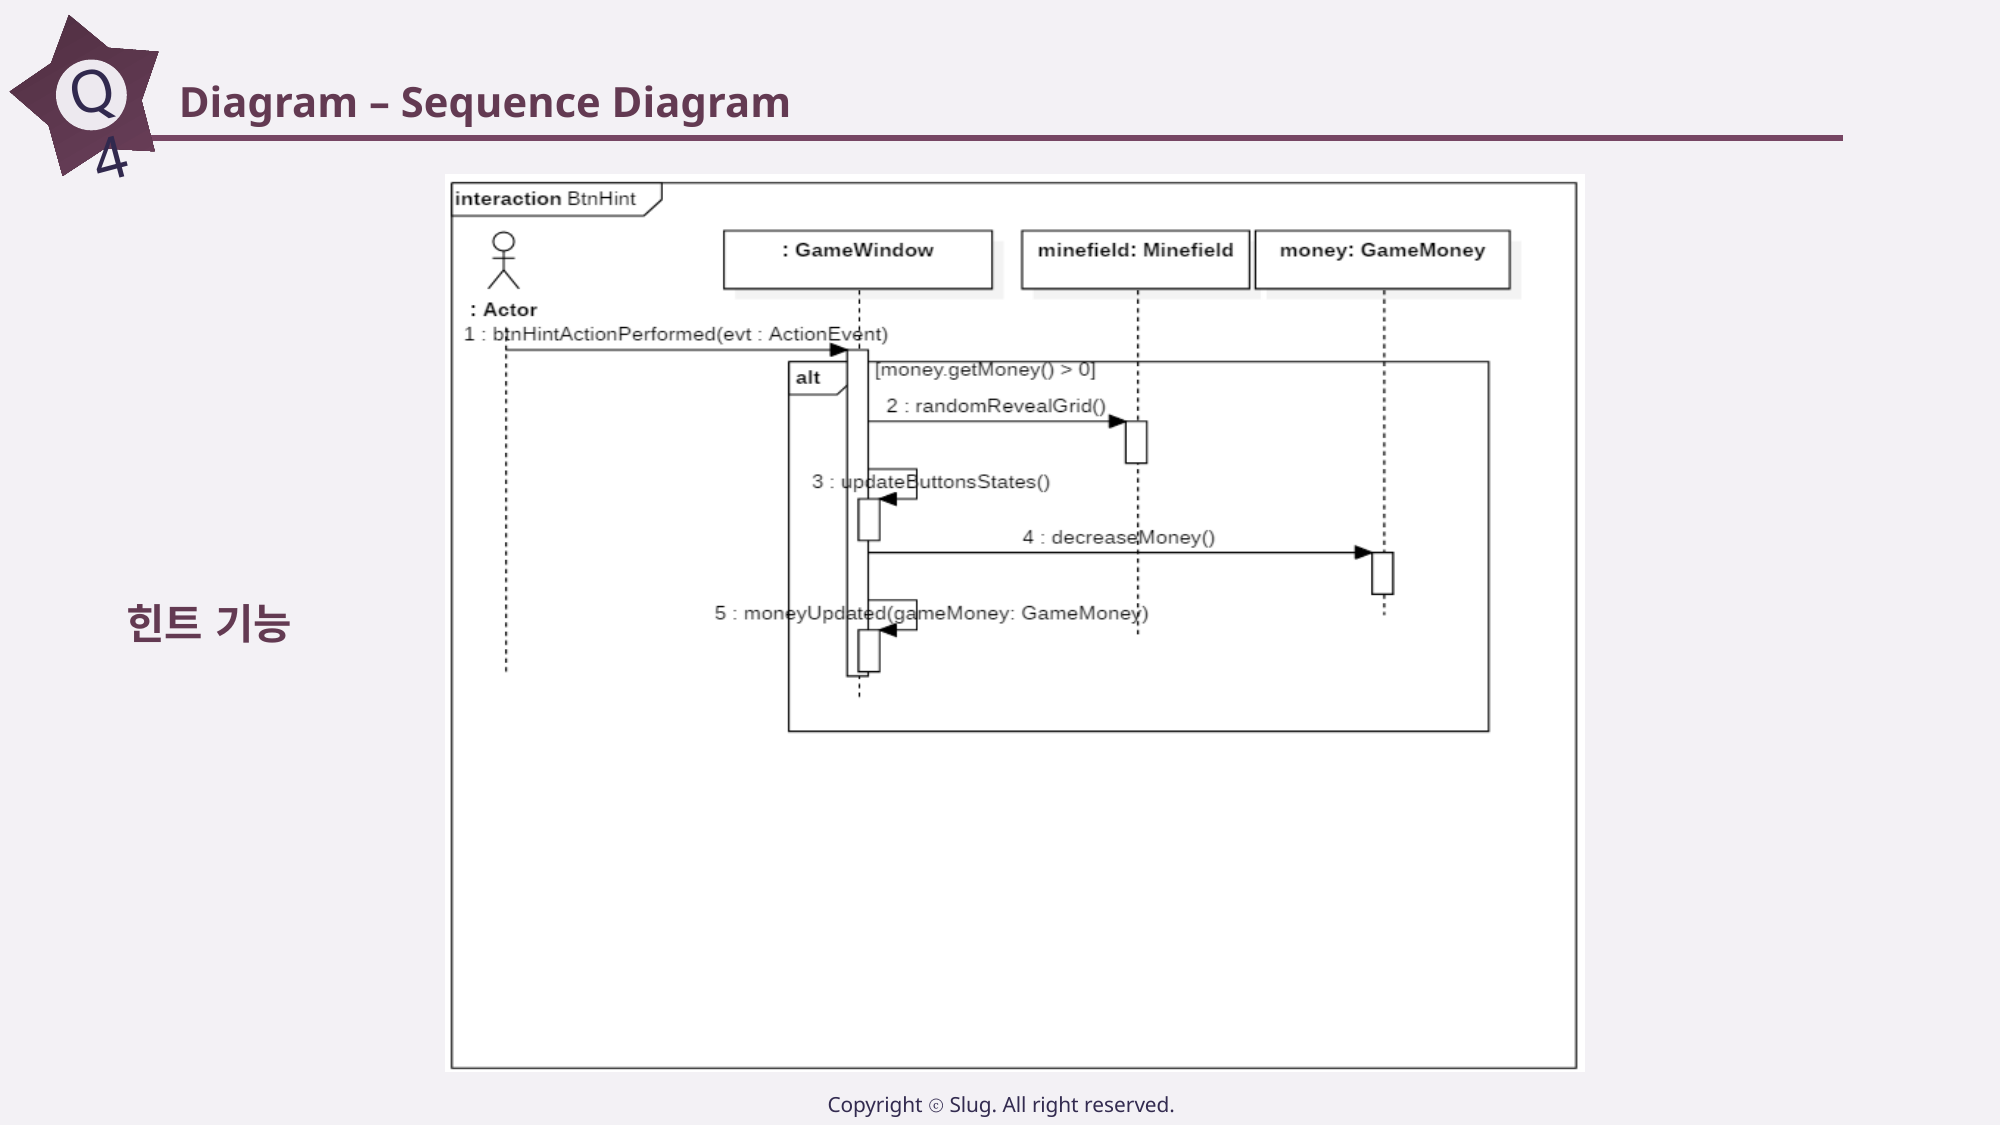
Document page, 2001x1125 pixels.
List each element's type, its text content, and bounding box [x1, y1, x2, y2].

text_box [11, 12, 166, 167]
text_box Diagram – Sequence Diagram [166, 33, 1903, 133]
text_box Copyright ⓒ Slug. All right reserved. [735, 1084, 1268, 1124]
text_box 힌트 기능 [111, 590, 434, 655]
picture [445, 174, 1585, 1072]
